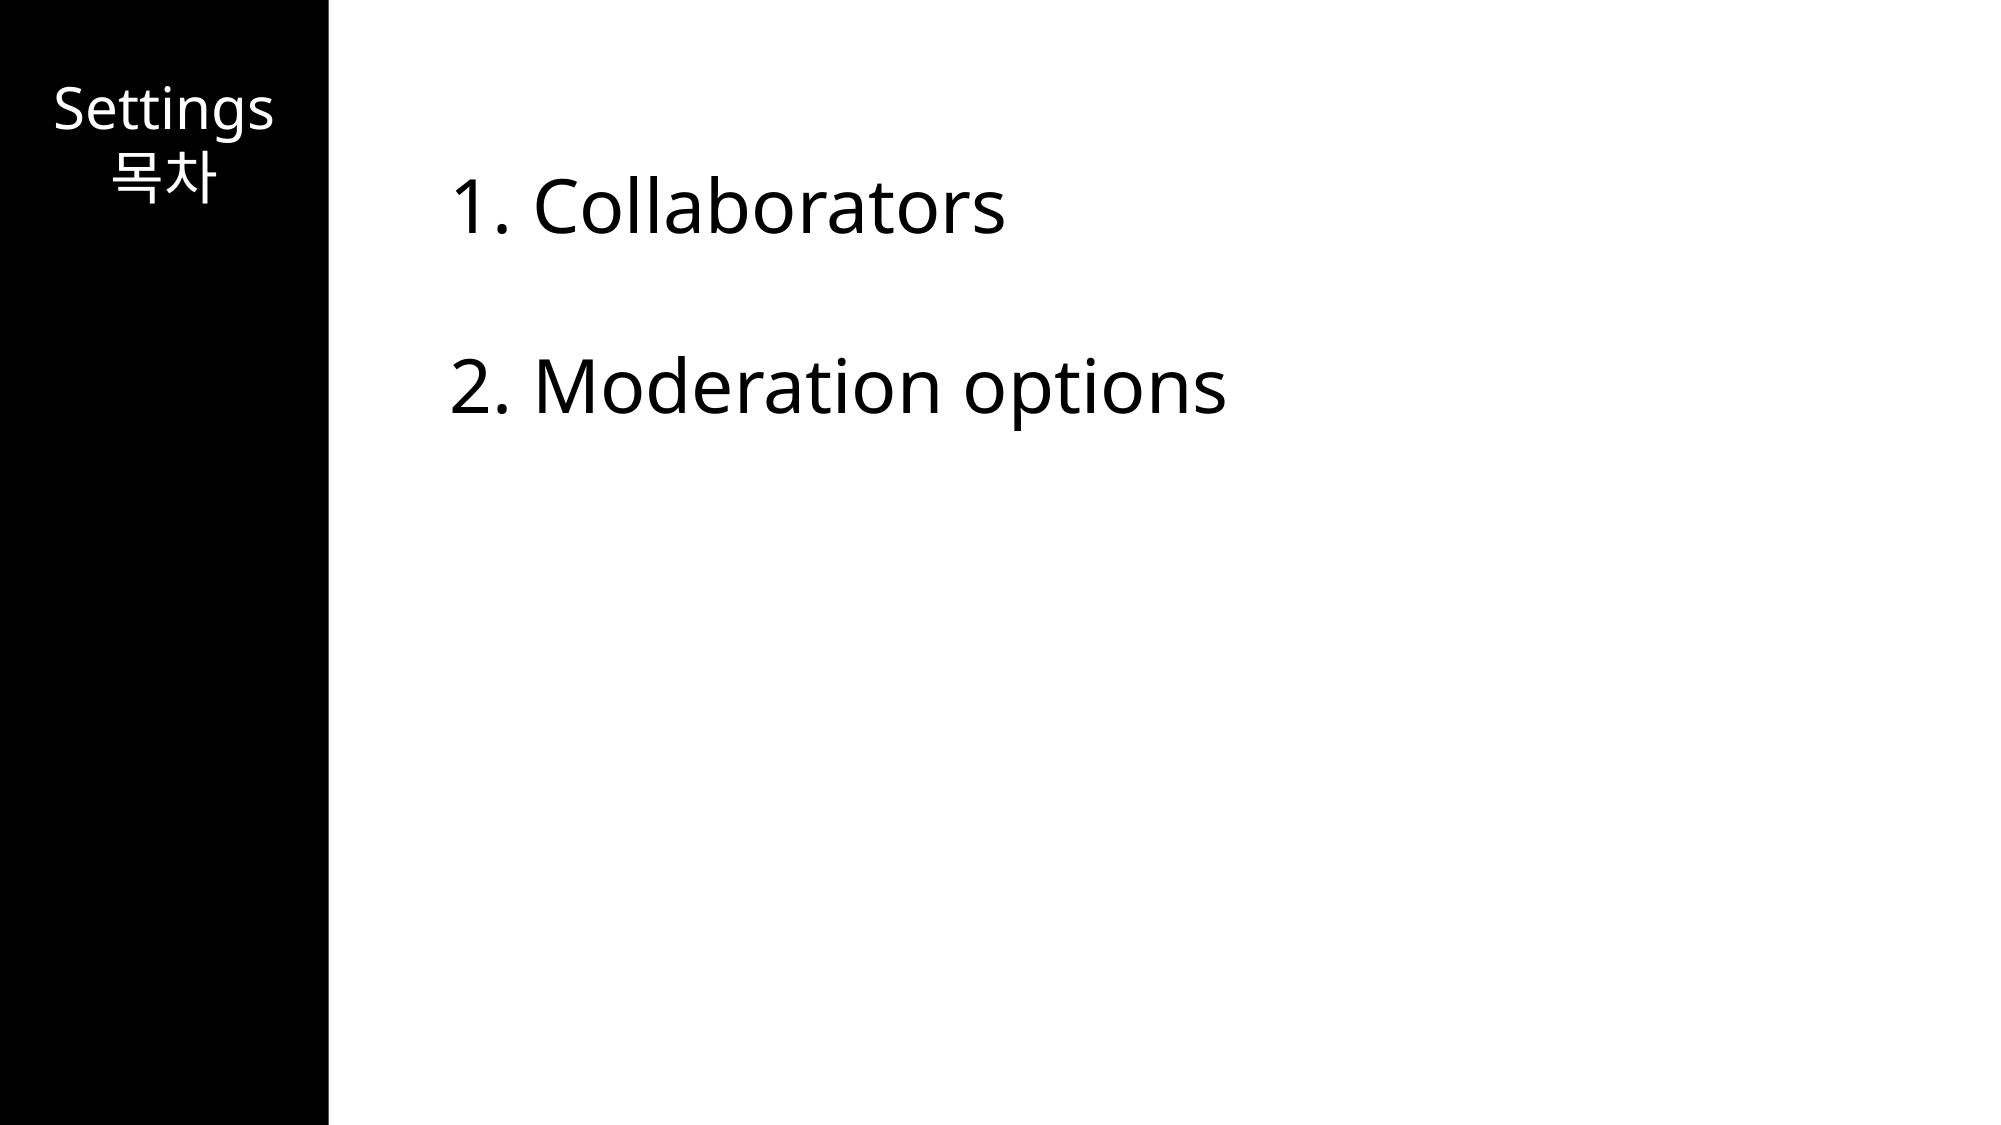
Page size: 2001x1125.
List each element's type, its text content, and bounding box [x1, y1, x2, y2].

text_box Settings 목차 [38, 63, 290, 219]
text_box Collaborators 2. Moderation options [434, 150, 1244, 436]
text_box [0, 0, 330, 1125]
